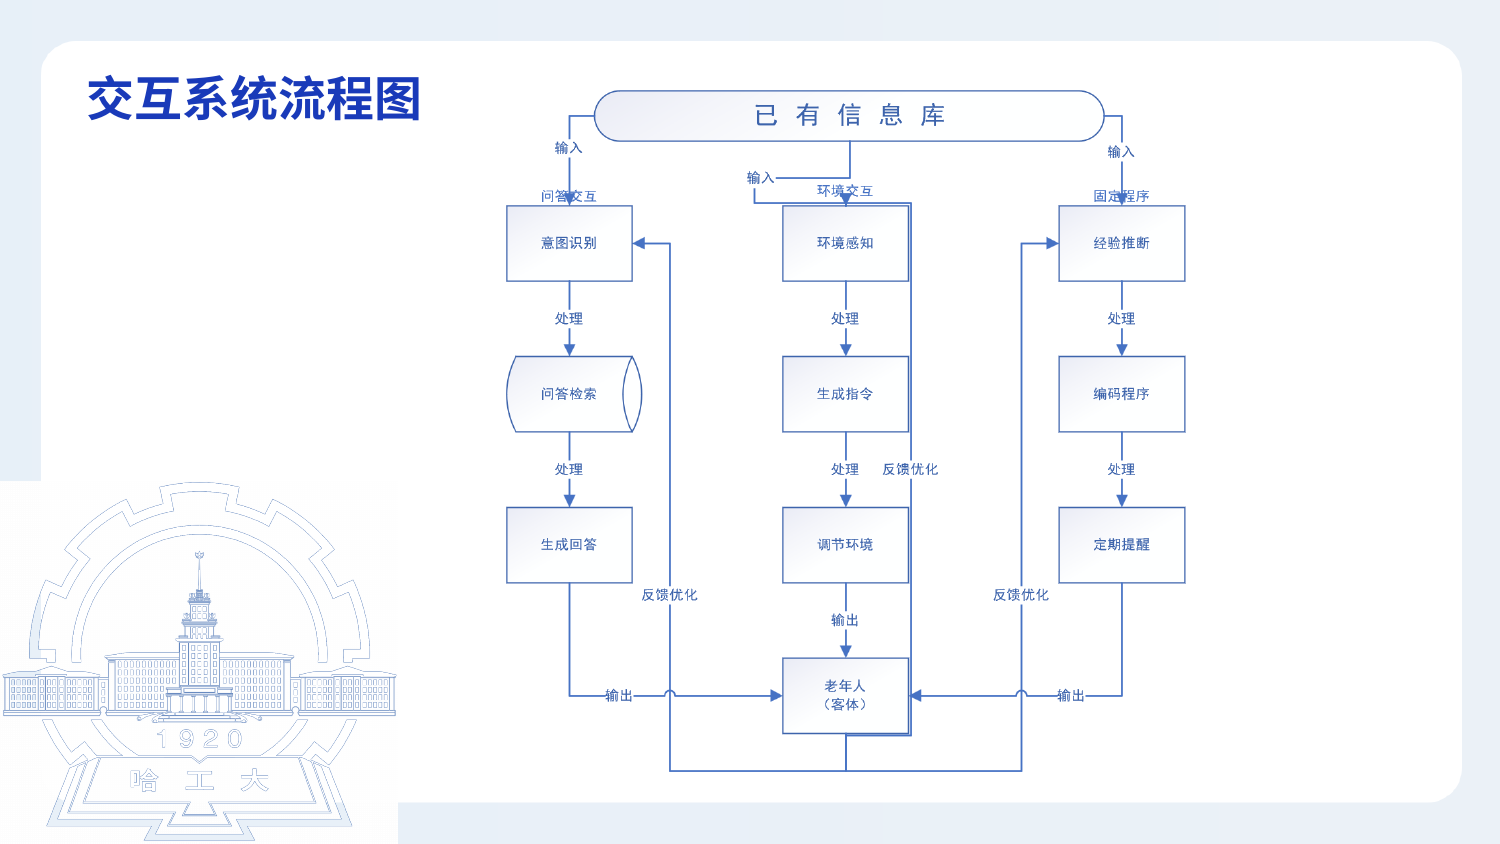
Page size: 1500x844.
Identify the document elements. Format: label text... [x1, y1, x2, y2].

text_box 交互系统流程图 [71, 44, 1449, 142]
picture [0, 0, 1500, 844]
